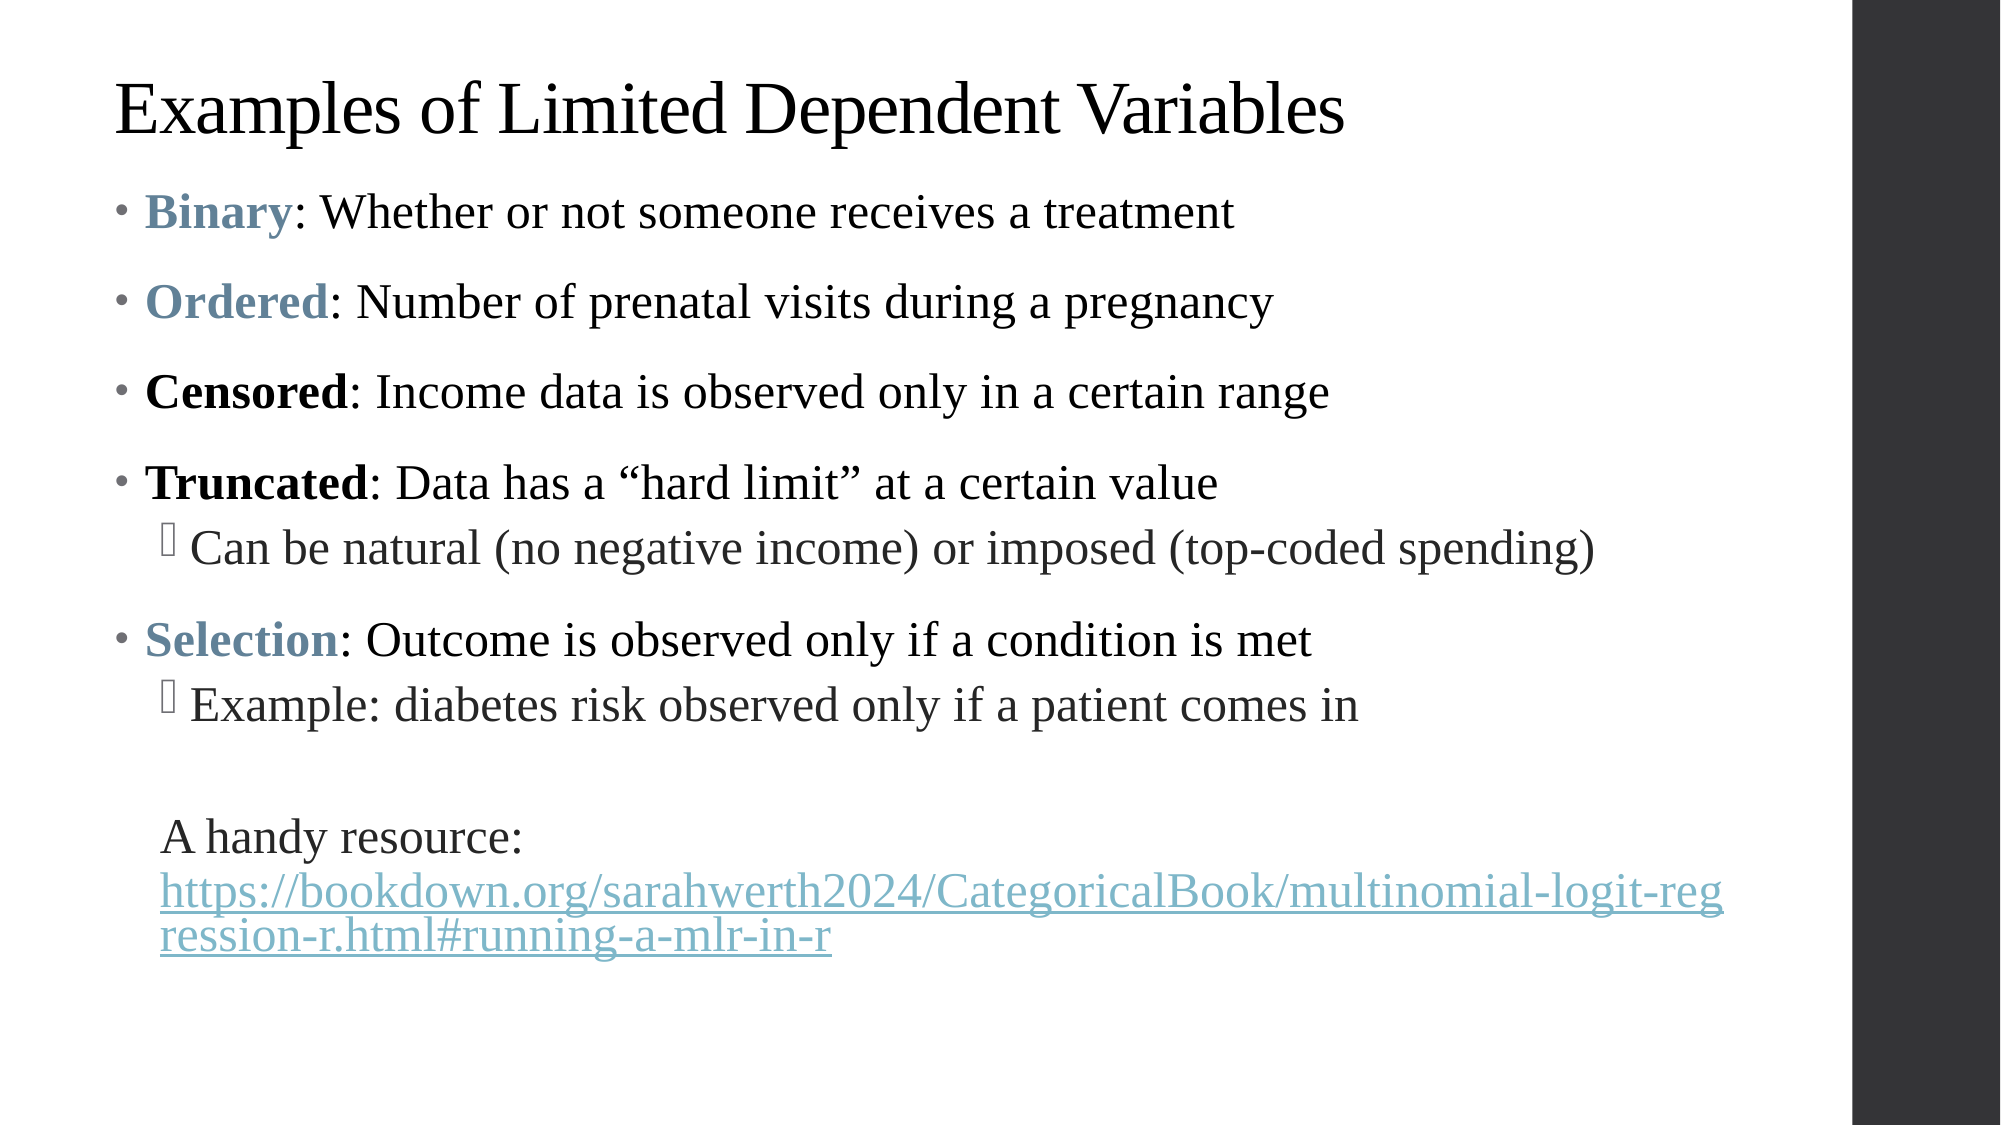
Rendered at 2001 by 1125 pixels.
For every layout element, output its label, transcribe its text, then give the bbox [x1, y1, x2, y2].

title Examples of Limited Dependent Variables [99, 55, 1813, 158]
